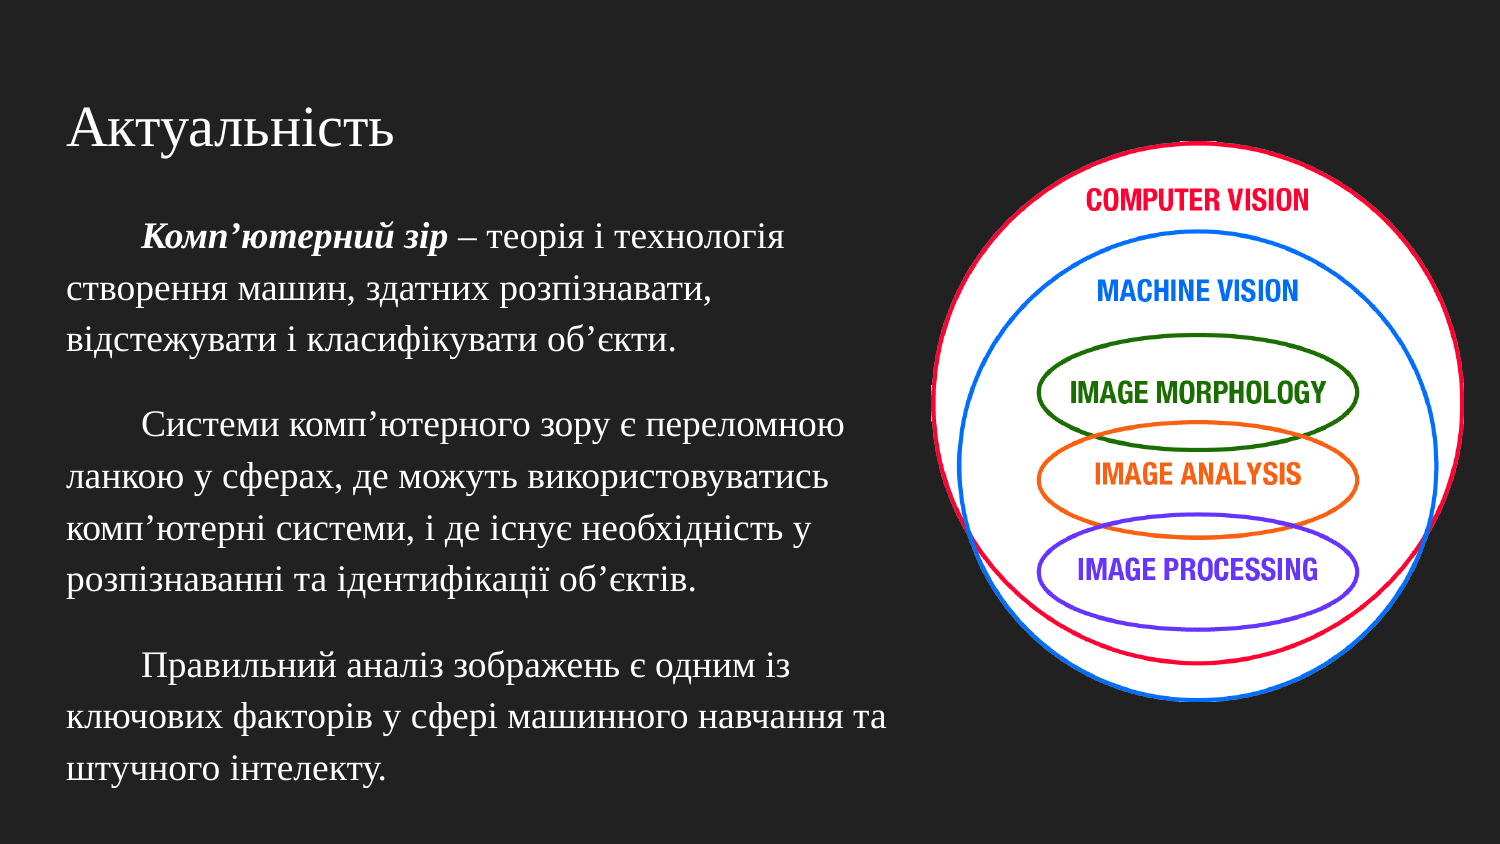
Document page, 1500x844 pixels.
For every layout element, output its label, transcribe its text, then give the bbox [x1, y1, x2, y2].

picture [931, 141, 1464, 703]
title Актуальність [51, 72, 1449, 167]
list Комп’ютерний зір – теорія і технологія створення машин, здатних розпізнавати, відстежувати і класифікувати об’єкти. Системи комп’ютерного зору є переломною ланкою у сферах, де можуть використовуватись комп’ютерні системи, і де існує необхідність у розпізнаванні та ідентифікації об’єктів. Правильний аналіз зображень є одним із ключових факторів у сфері машинного навчання та штучного інтелекту. [51, 189, 920, 750]
